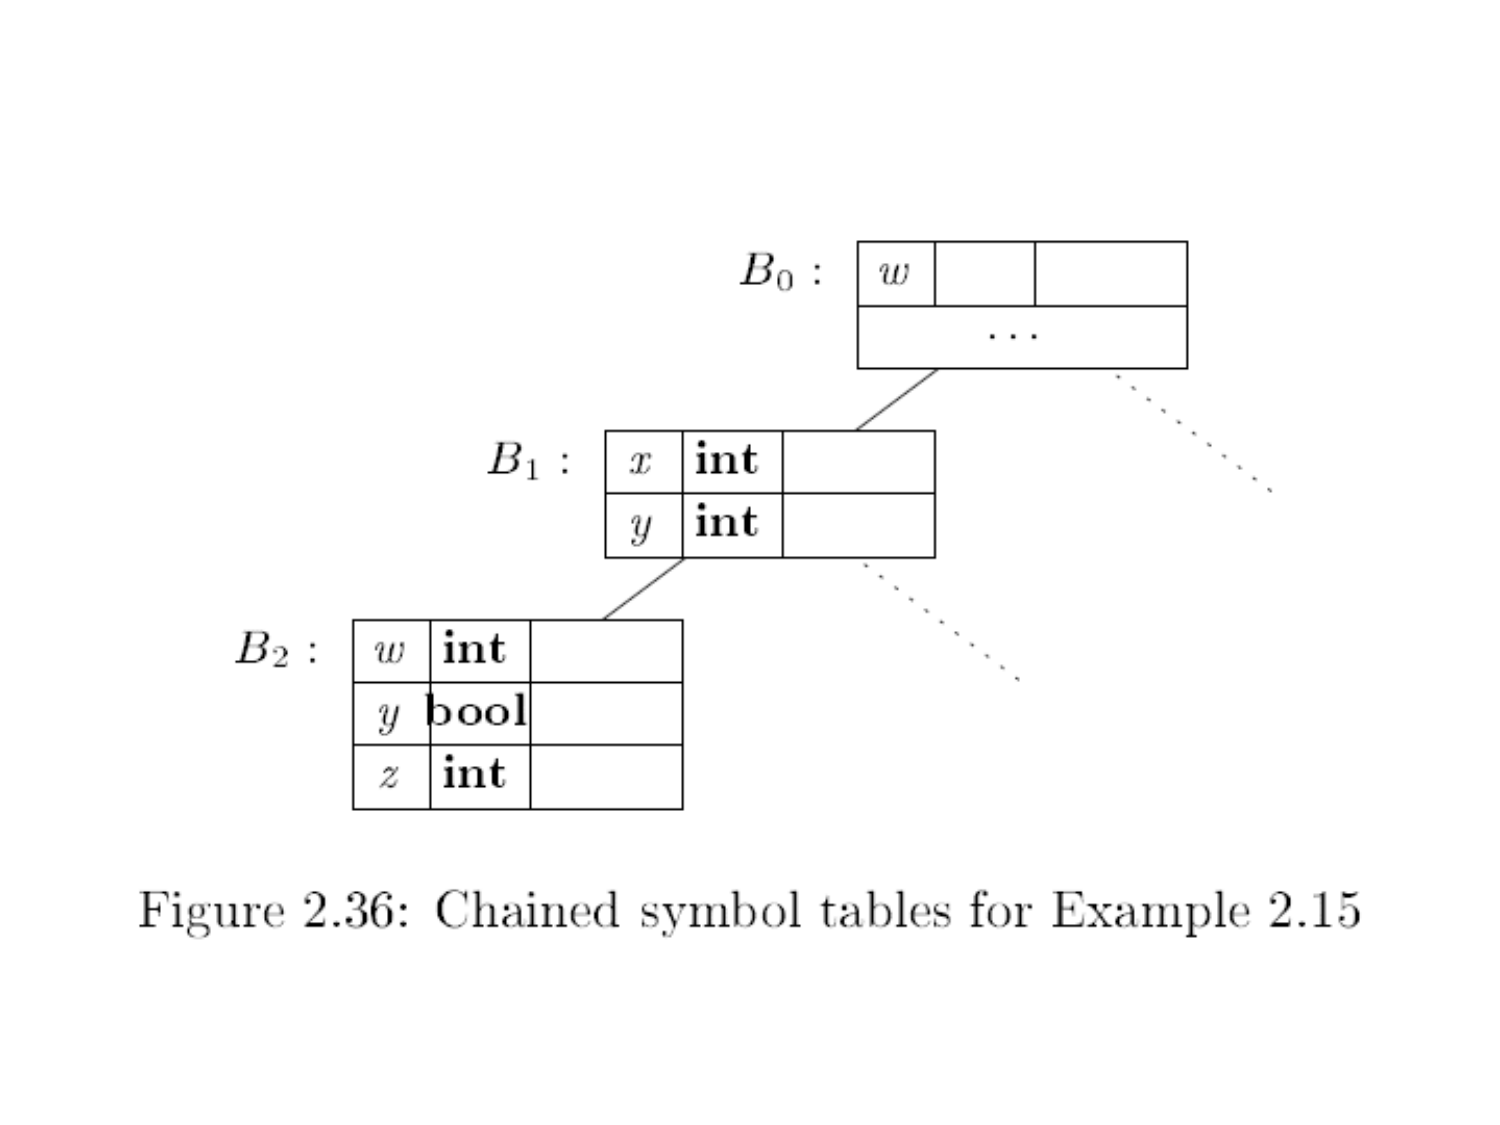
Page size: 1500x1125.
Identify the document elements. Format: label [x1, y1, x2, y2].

picture [115, 183, 1385, 942]
